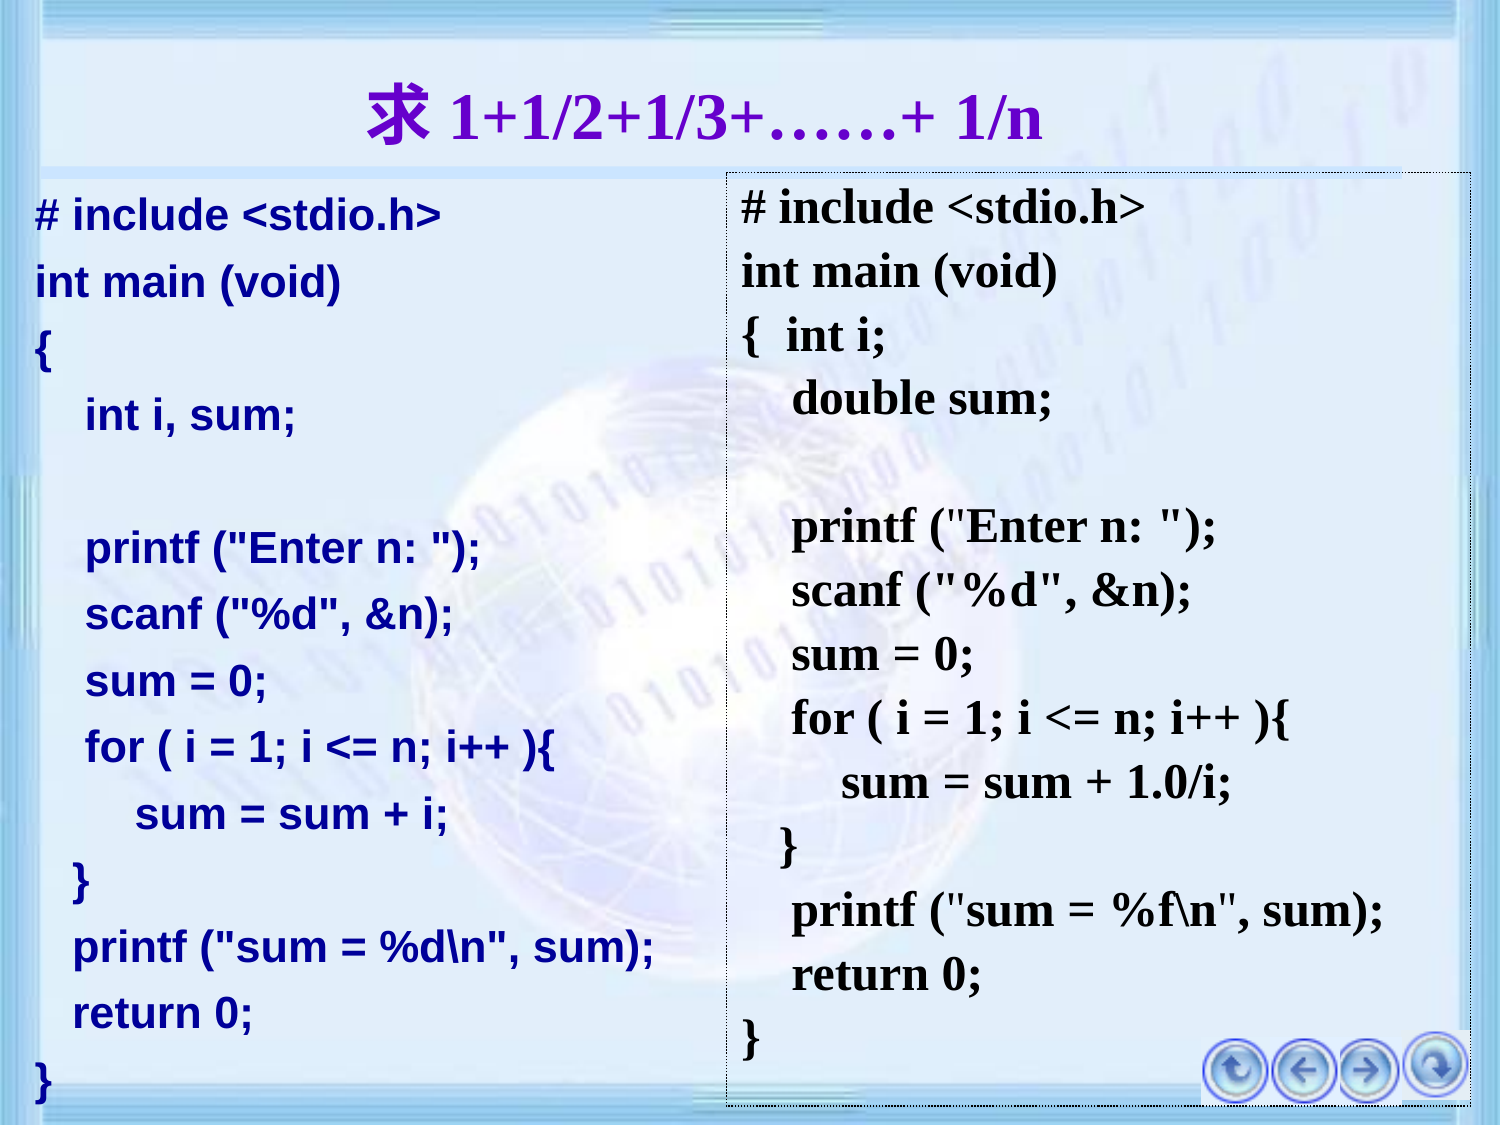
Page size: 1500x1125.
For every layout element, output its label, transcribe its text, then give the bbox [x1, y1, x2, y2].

picture [0, 0, 1500, 1125]
title 求1+1/2+1/3+……+ 1/n [53, 54, 1374, 171]
text_box # include <stdio.h> int main (void) { int i; double sum; printf ("Enter n: "); scanf ("%d", &n); sum = 0; for ( i = 1; i <= n; i++ ){ sum = sum + 1.0/i; } printf ("sum = %f\n", sum); return 0; } [726, 172, 1471, 1106]
list # include <stdio.h> int main (void) { int i, sum; printf ("Enter n: "); scanf ("%d", &n); sum = 0; for ( i = 1; i <= n; i++ ){ sum = sum + i; } printf ("sum = %d\n", sum); return 0; } [19, 184, 750, 1114]
